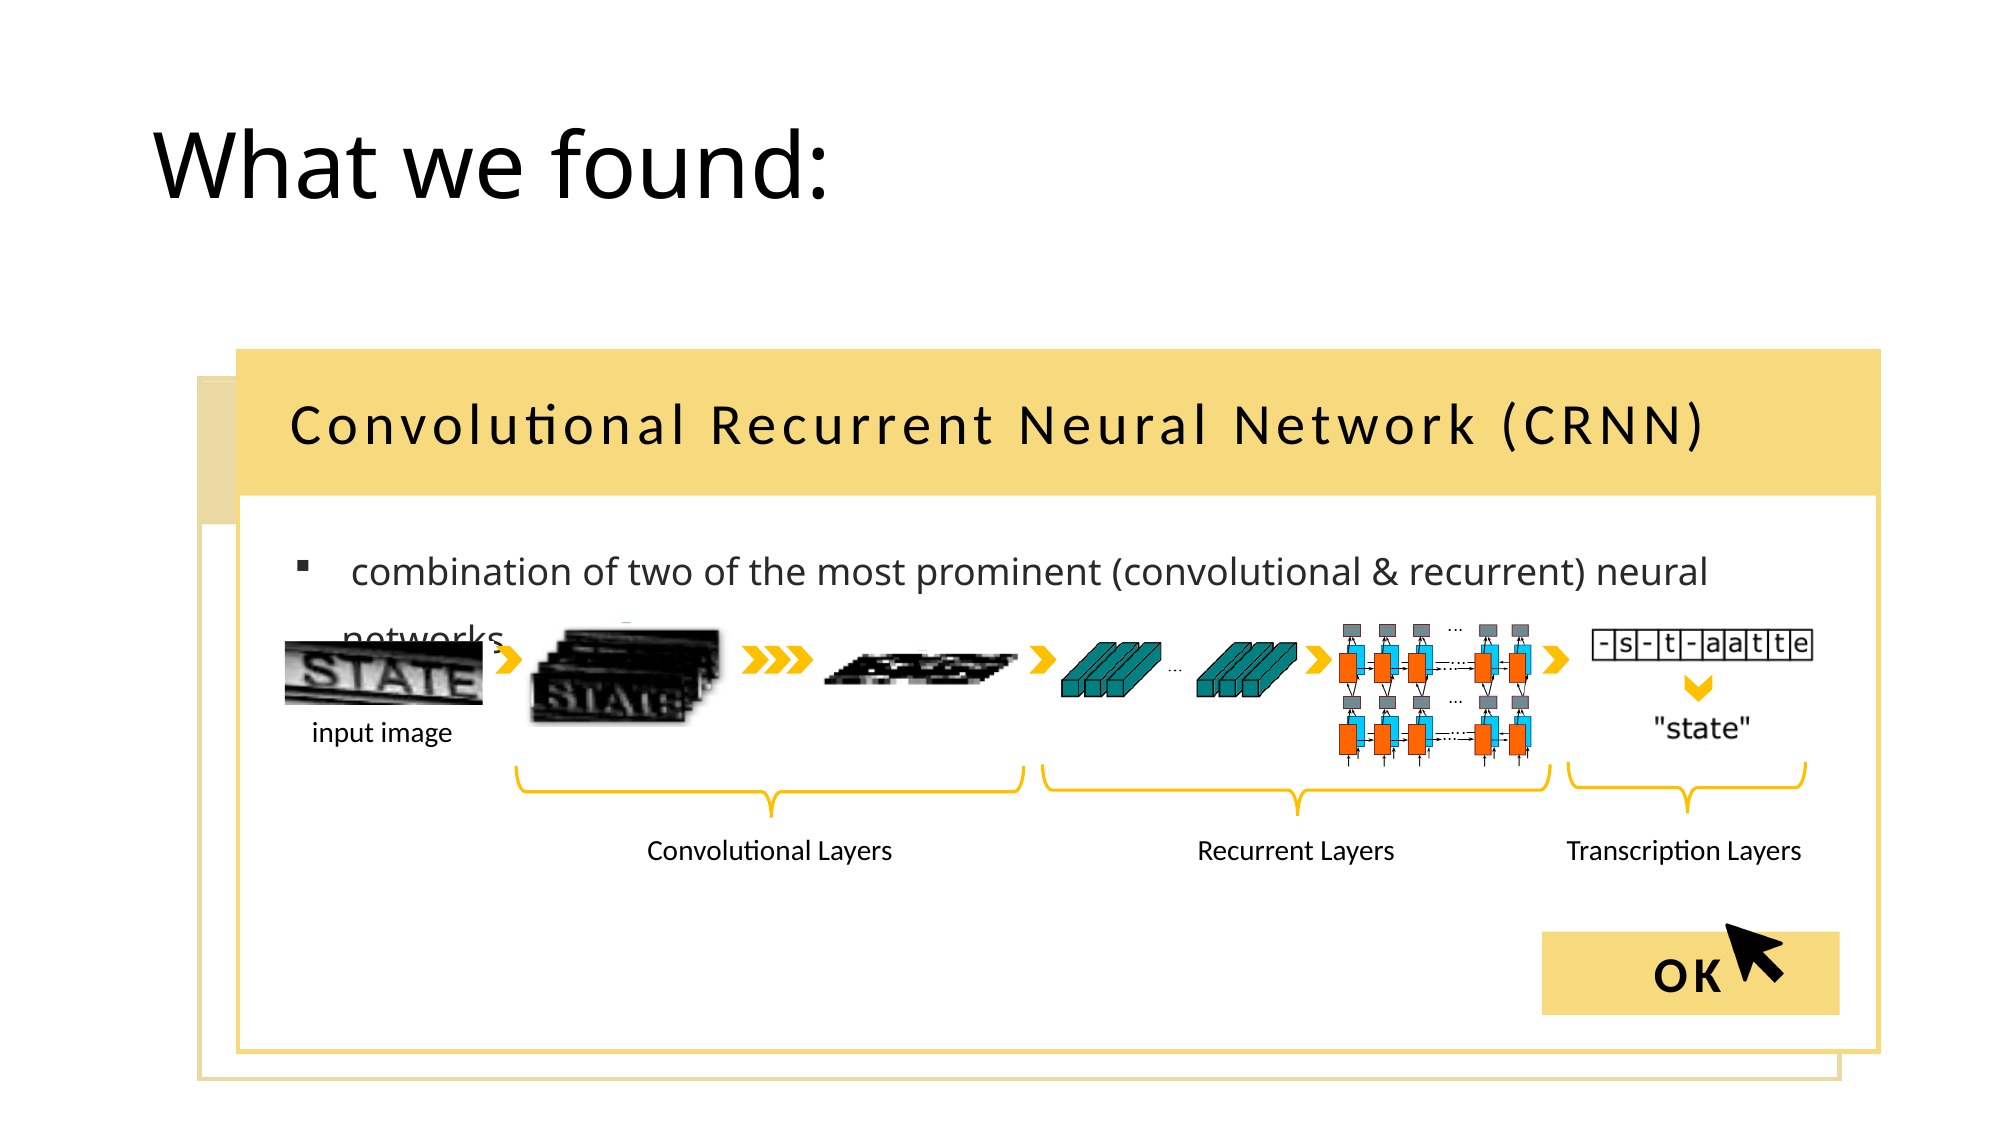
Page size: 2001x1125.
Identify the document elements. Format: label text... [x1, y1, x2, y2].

text_box [198, 378, 1841, 1080]
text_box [262, 616, 1855, 875]
text_box [237, 350, 1879, 1053]
text_box [200, 380, 237, 526]
text_box [1541, 931, 1841, 1016]
text_box [237, 352, 1878, 497]
text_box Convolutional Recurrent Neural Network (CRNN) [275, 378, 1842, 464]
text_box combination of two of the most prominent (convolutional & recurrent) neural networks [279, 518, 1858, 736]
picture [1704, 902, 1805, 1004]
title What we found: [137, 59, 1863, 278]
text_box OK [1639, 935, 1769, 1011]
